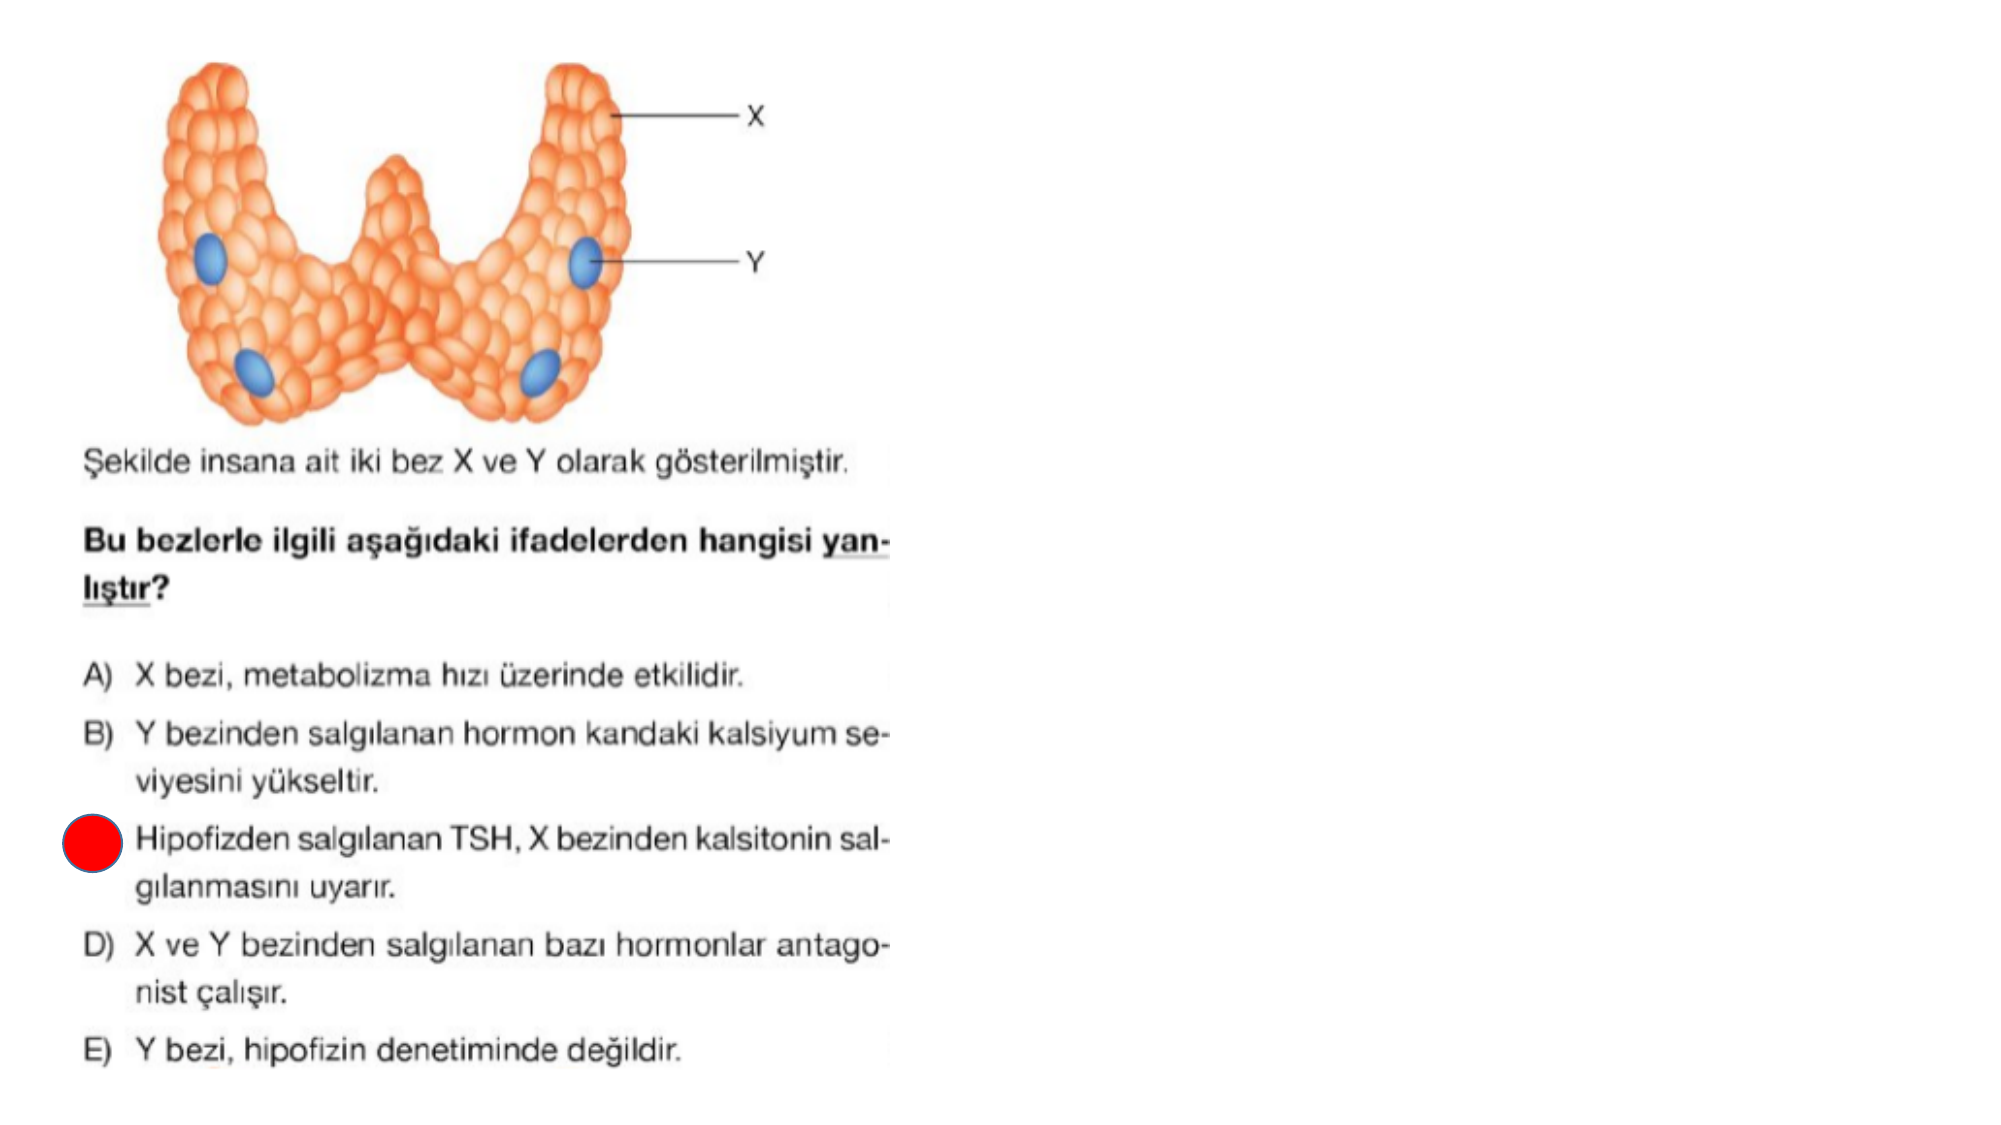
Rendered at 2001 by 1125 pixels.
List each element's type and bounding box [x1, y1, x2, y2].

picture [15, 33, 890, 1075]
